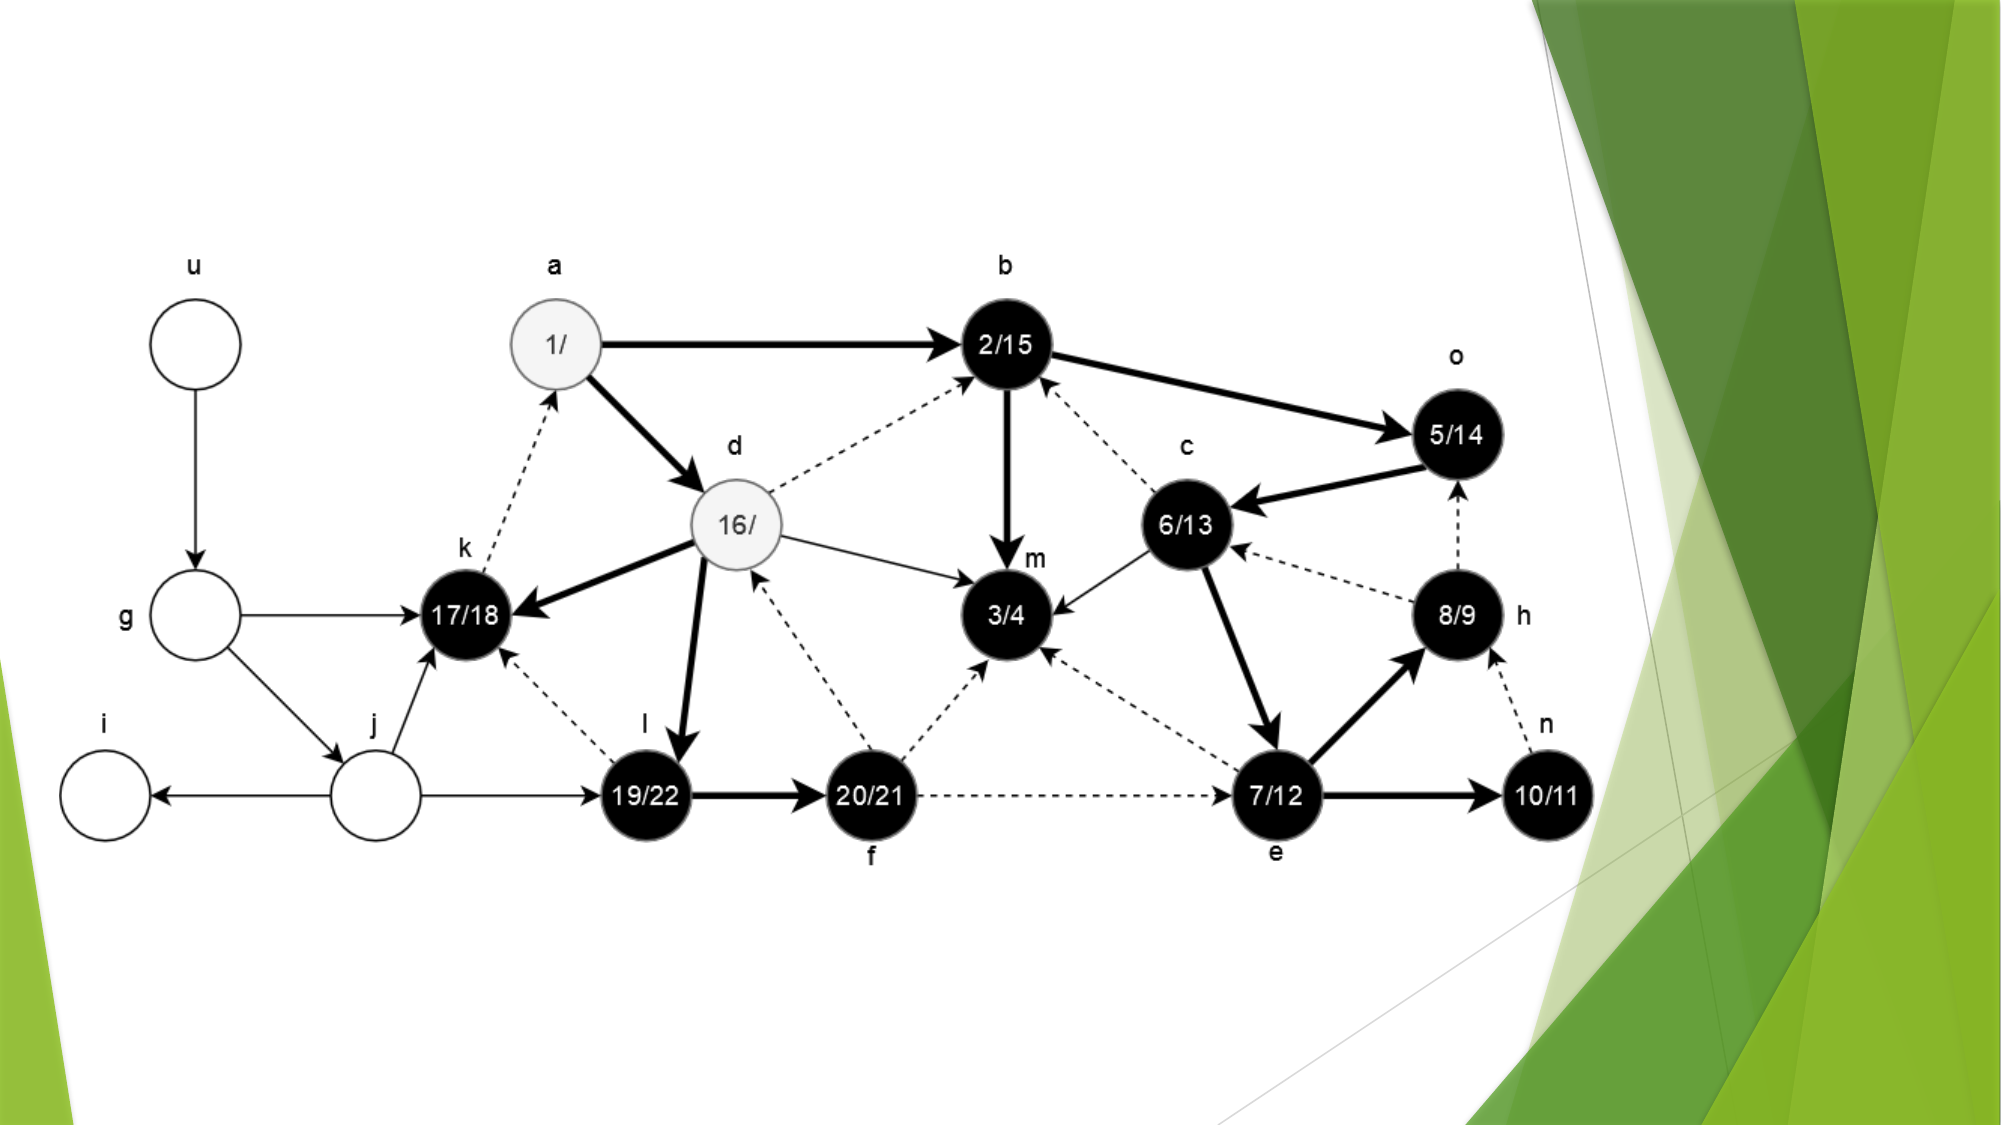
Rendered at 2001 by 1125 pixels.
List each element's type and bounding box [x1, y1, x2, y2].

picture [59, 230, 1595, 894]
